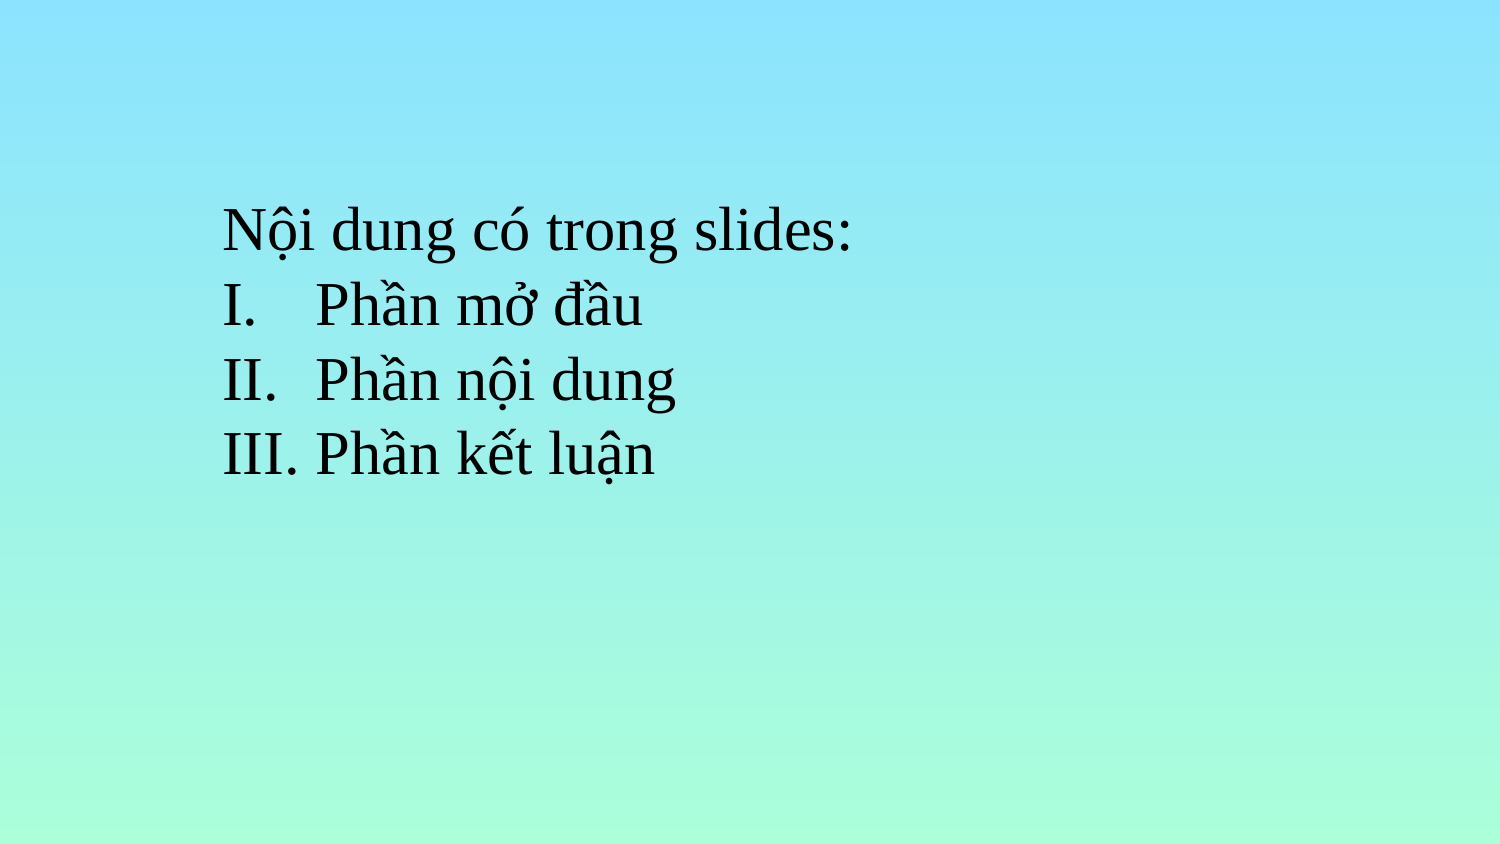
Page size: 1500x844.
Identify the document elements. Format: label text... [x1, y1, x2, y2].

text_box Nội dung có trong slides: Phần mở đầu Phần nội dung Phần kết luận [207, 180, 869, 495]
